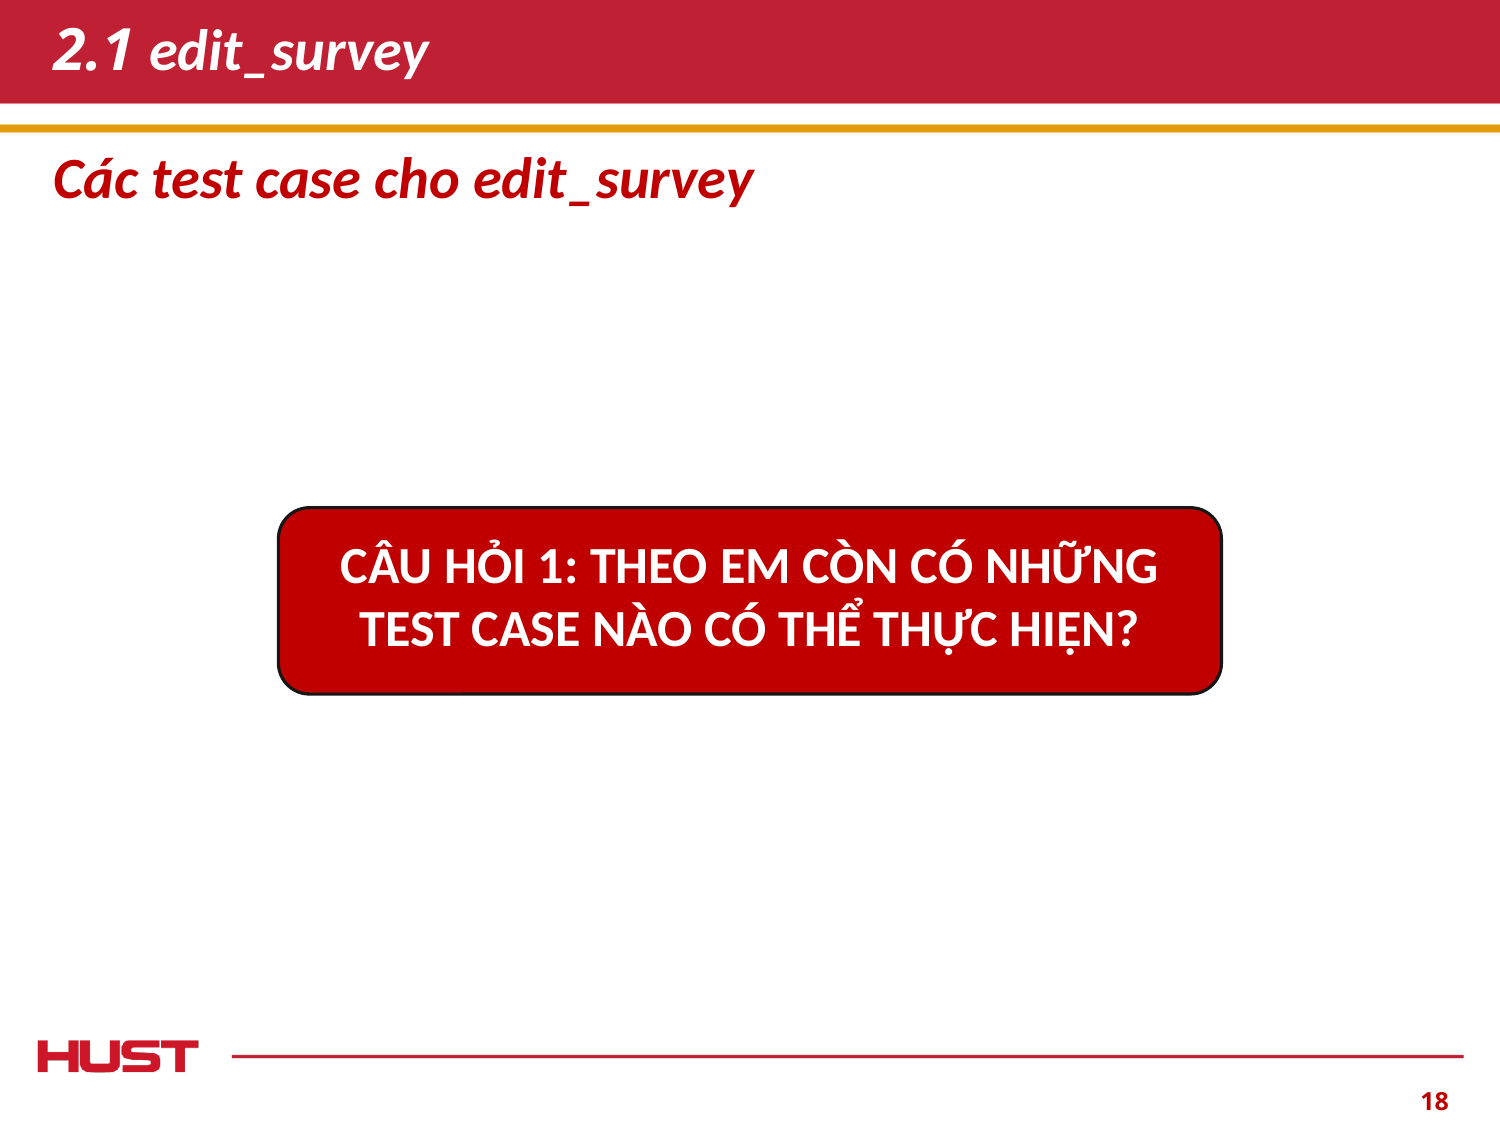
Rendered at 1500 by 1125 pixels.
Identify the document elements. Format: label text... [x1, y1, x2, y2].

picture [0, 0, 1500, 1125]
slide_number ‹#› [1126, 1078, 1464, 1125]
title 2.1 edit_survey [38, 12, 1462, 87]
text_box CÂU HỎI 1: THEO EM CÒN CÓ NHỮNG TEST CASE NÀO CÓ THỂ THỰC HIỆN? [278, 507, 1222, 695]
text_box Các test case cho edit_survey [38, 133, 982, 227]
